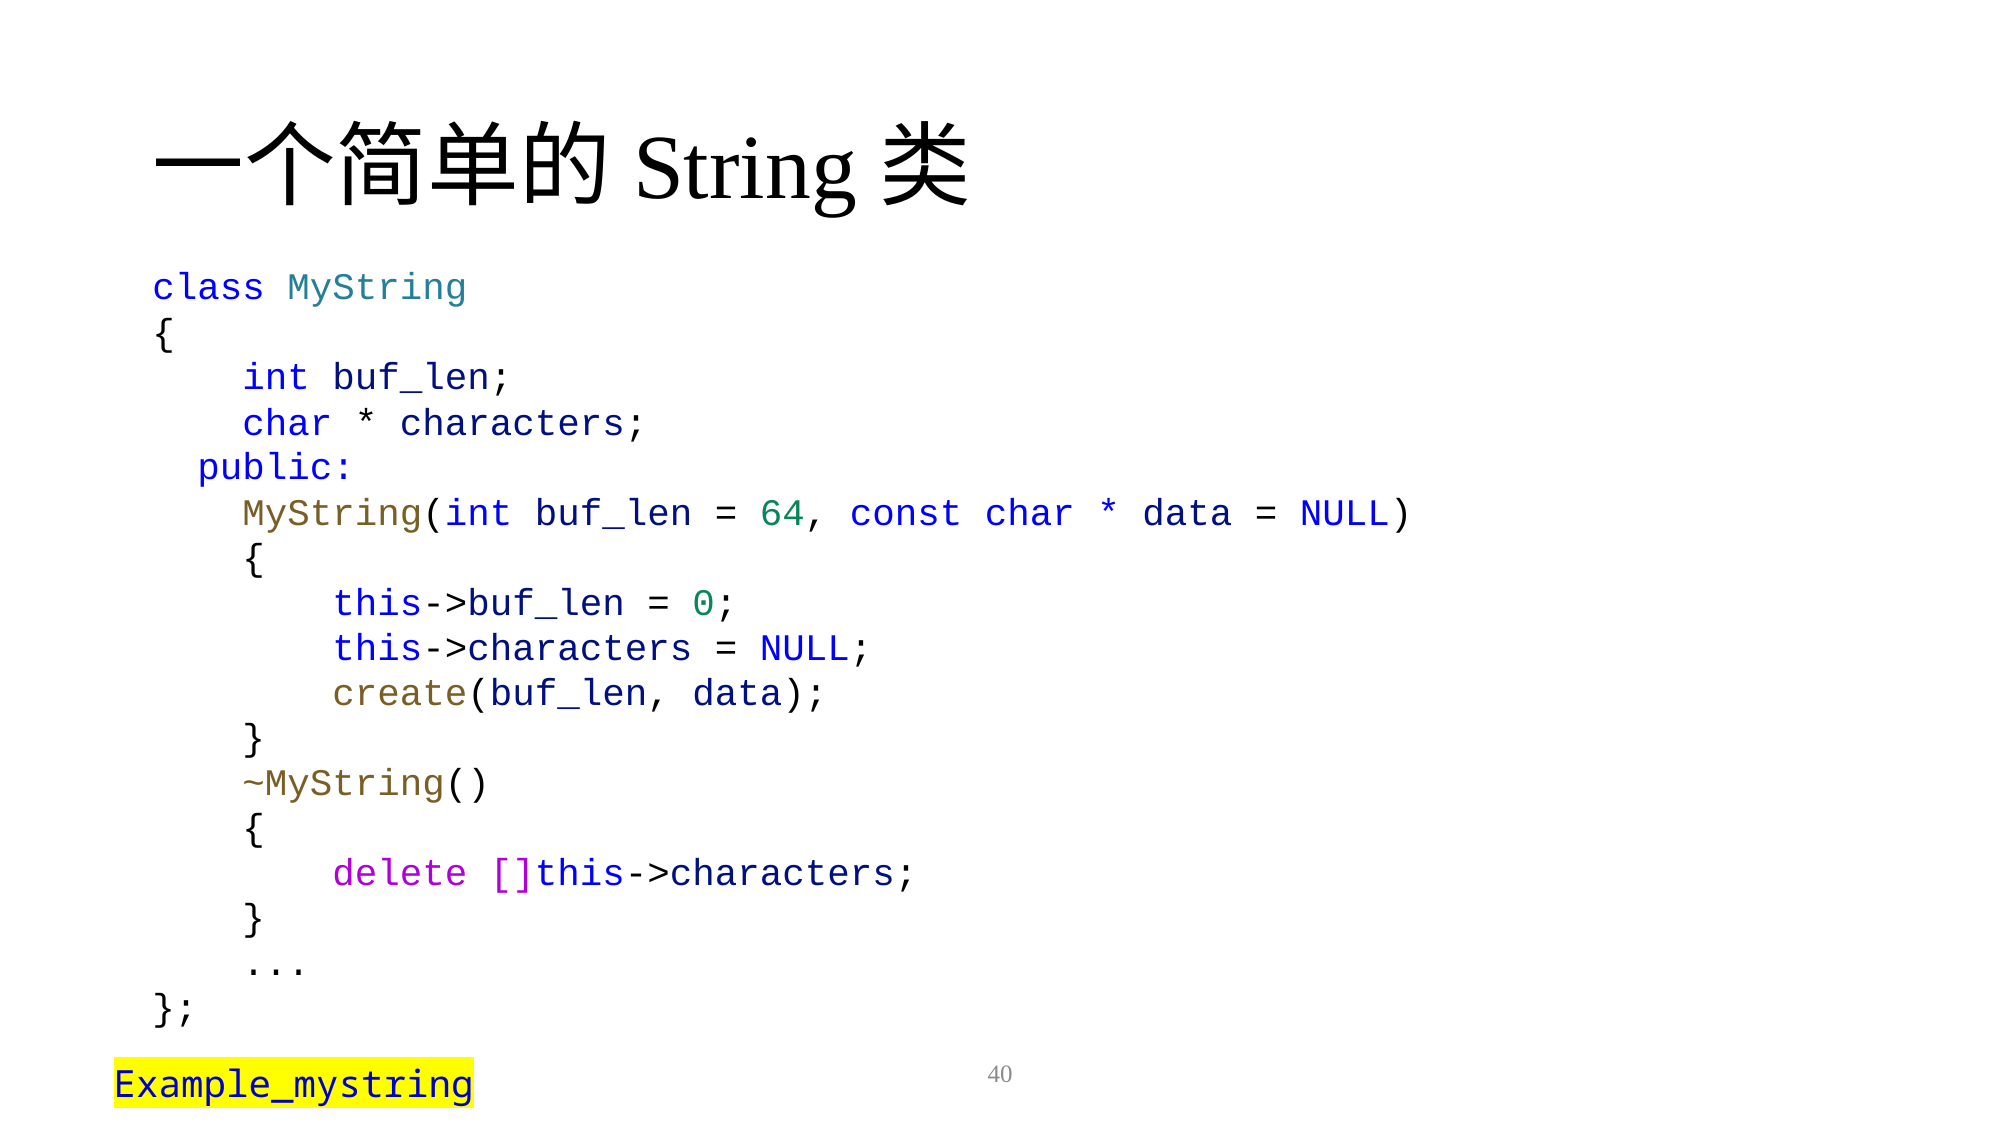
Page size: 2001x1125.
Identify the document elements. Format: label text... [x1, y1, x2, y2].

title 一个简单的String类 [137, 59, 1863, 278]
text_box Example_mystring [98, 1052, 489, 1112]
text_box class MyString { int buf_len; char * characters; public: MyString(int buf_len = 64, const char * data = NULL) { this->buf_len = 0; this->characters = NULL; create(buf_len, data); } ~MyString() { delete []this->characters; } ... }; [137, 255, 1697, 1035]
slide_number 40 [938, 1042, 1062, 1103]
